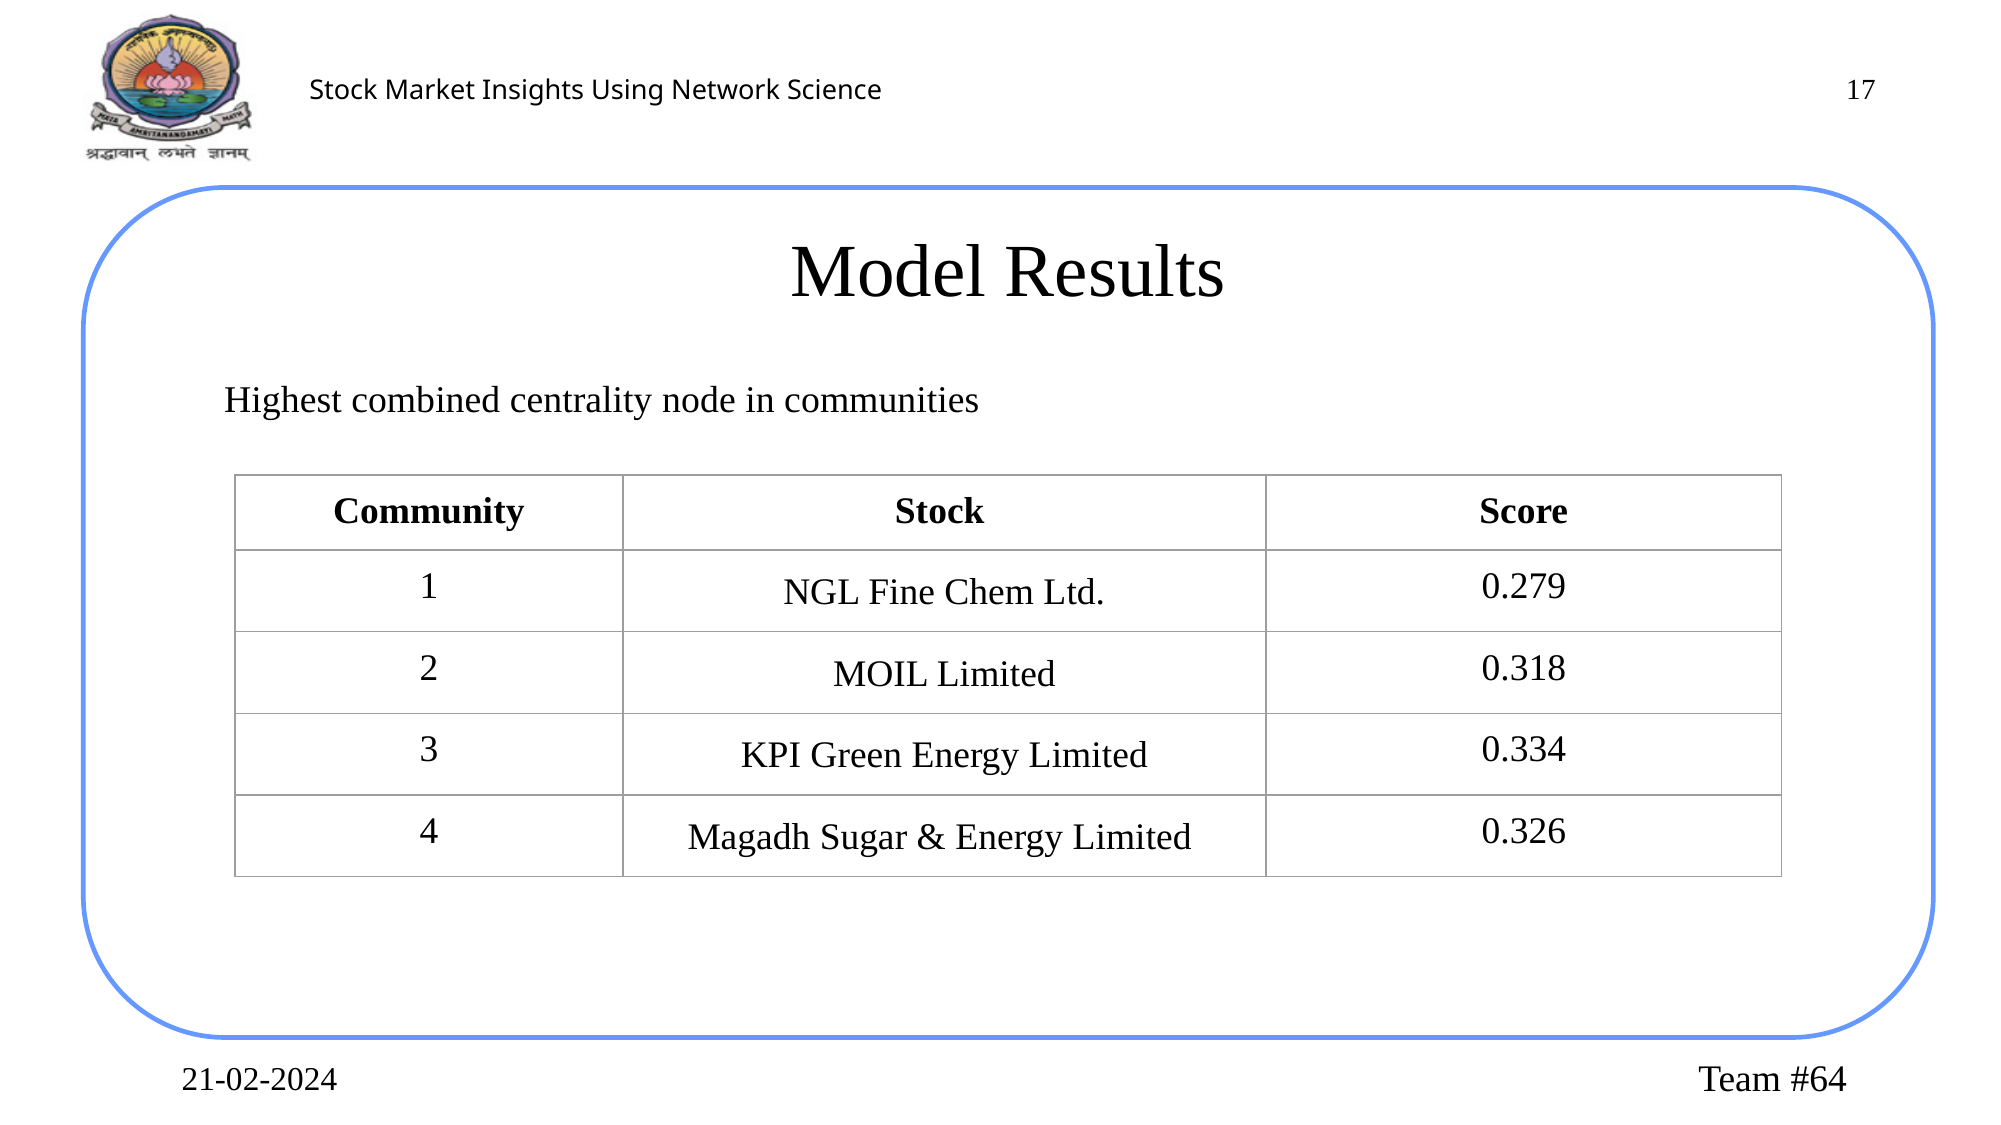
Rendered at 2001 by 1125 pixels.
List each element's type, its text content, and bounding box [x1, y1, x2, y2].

table_cell 4 [236, 796, 622, 876]
list Highest combined centrality node in communities [216, 367, 1826, 614]
table_cell 2 [236, 632, 622, 713]
table_cell 1 [236, 551, 622, 631]
table_header Stock [624, 476, 1265, 549]
picture [83, 12, 257, 163]
table_header Score [1267, 476, 1781, 549]
table_cell KPI Green Energy Limited [624, 714, 1265, 794]
title Model Results [216, 200, 1800, 333]
table_cell 0.279 [1267, 551, 1781, 631]
table_cell MOIL Limited [624, 632, 1265, 713]
table_cell 0.326 [1267, 796, 1781, 876]
table_cell 0.318 [1267, 632, 1781, 713]
slide_number ‹#› [1837, 62, 1884, 730]
table_cell Magadh Sugar & Energy Limited [624, 796, 1265, 876]
table_cell NGL Fine Chem Ltd. [624, 551, 1265, 631]
table_header Community [236, 476, 622, 549]
table_cell 0.334 [1267, 714, 1781, 794]
table_cell 3 [236, 714, 622, 794]
